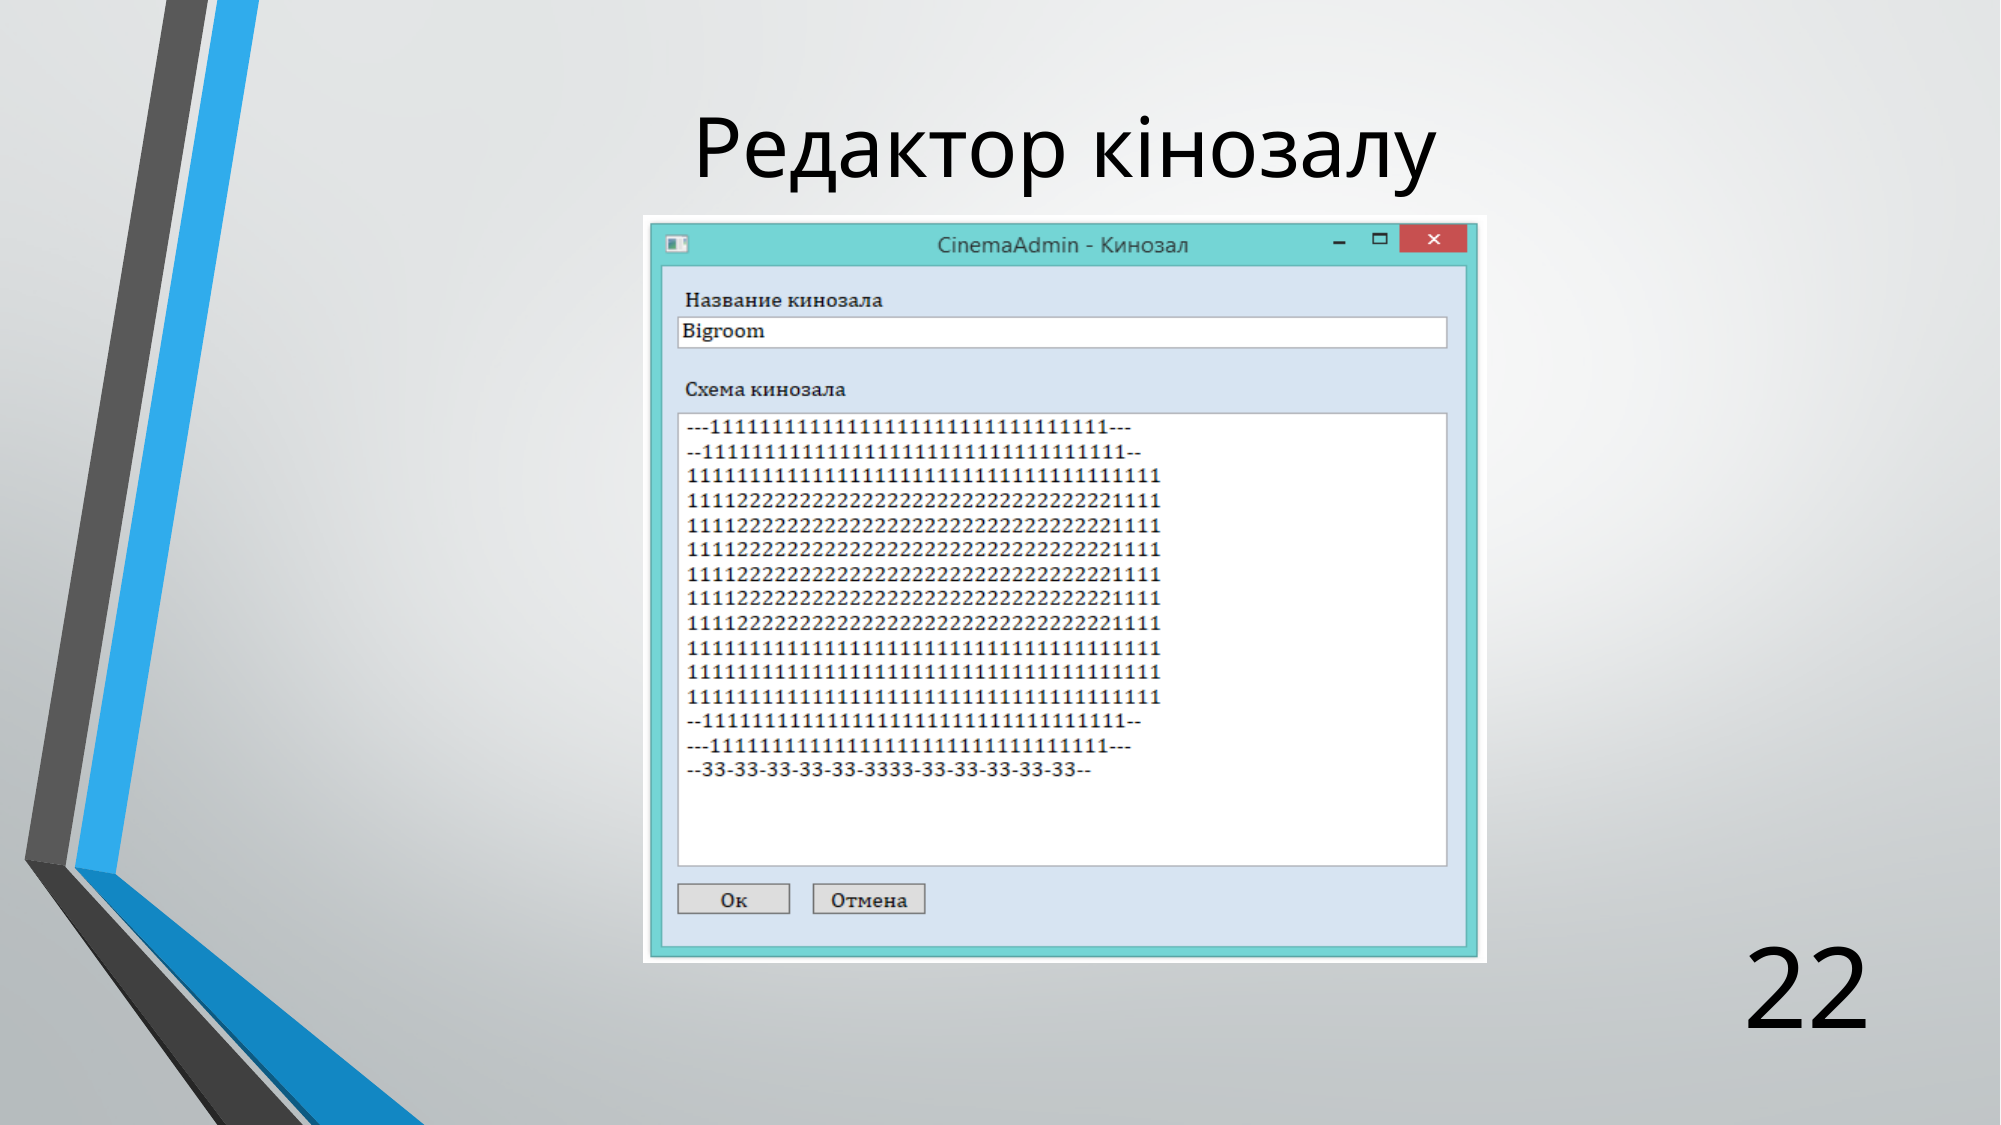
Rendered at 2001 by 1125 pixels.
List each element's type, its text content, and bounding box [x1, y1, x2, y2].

picture [643, 215, 1487, 963]
slide_number 22 [1699, 962, 1887, 1023]
title Редактор кінозалу [243, 0, 1887, 288]
